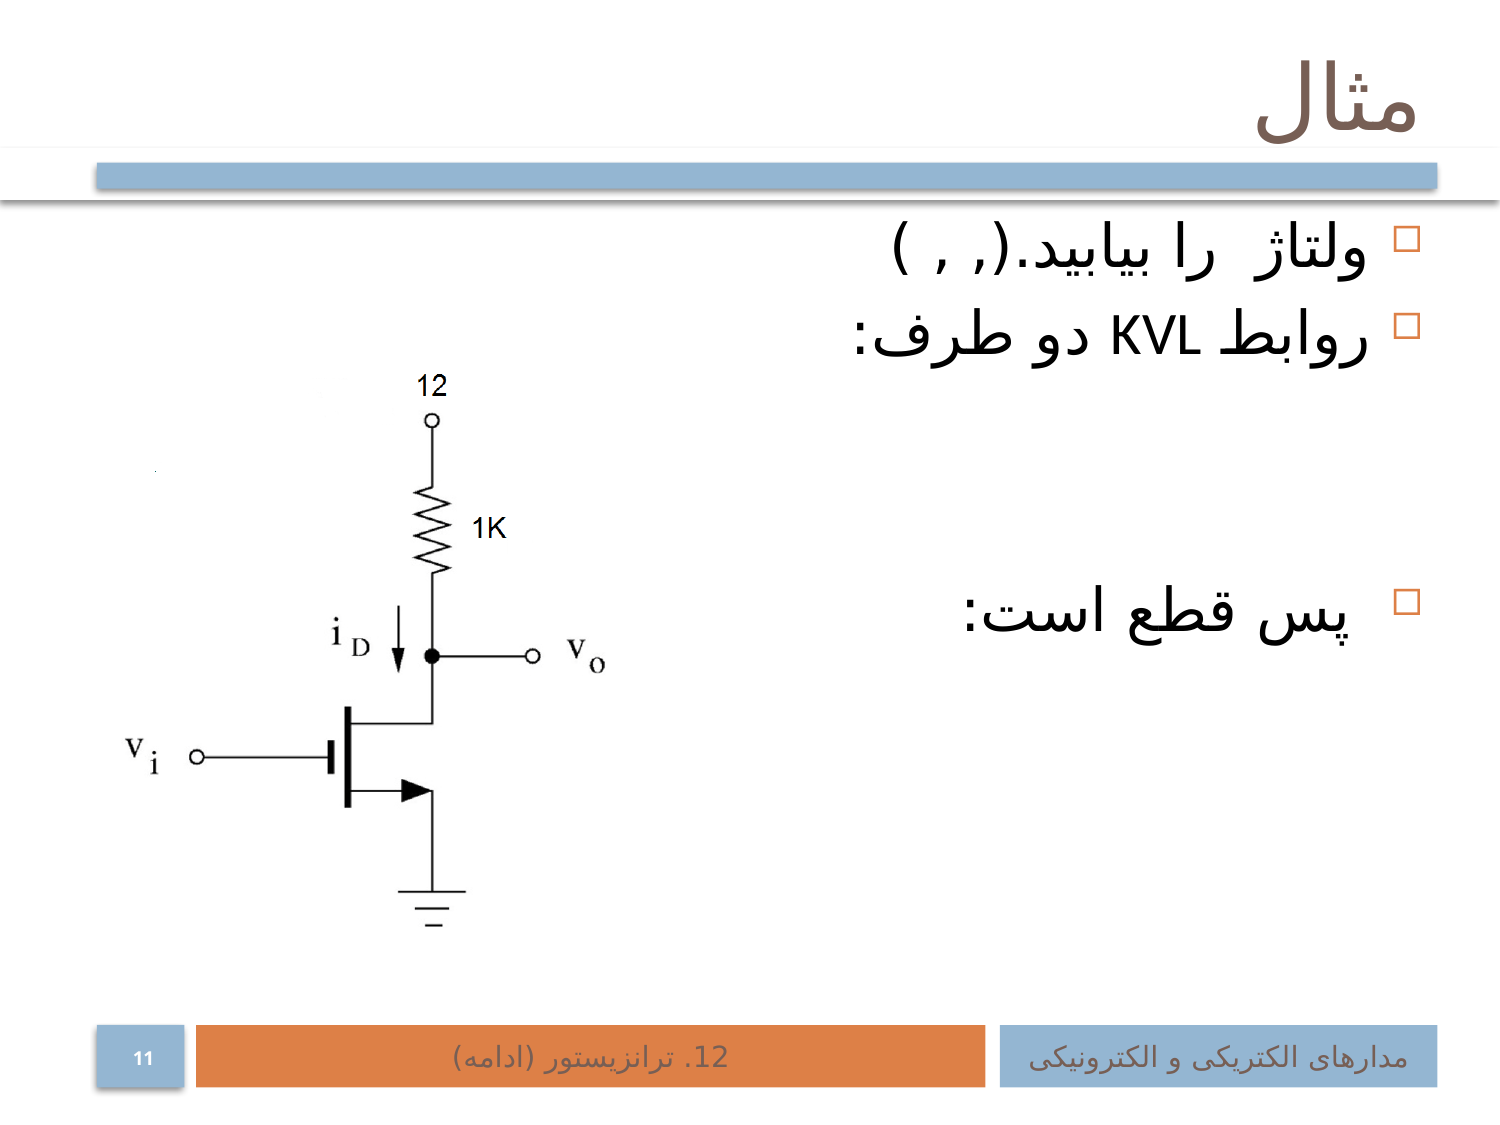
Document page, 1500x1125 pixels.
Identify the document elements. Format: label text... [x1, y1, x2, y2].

slide_number مدارهای الکتریکی و الکترونیکی [999, 1025, 1438, 1088]
title مثال [100, 37, 1438, 150]
footer 12. ترانزیستور (ادامه) [196, 1025, 986, 1088]
picture [114, 368, 626, 938]
slide_number 11 [99, 1038, 188, 1079]
